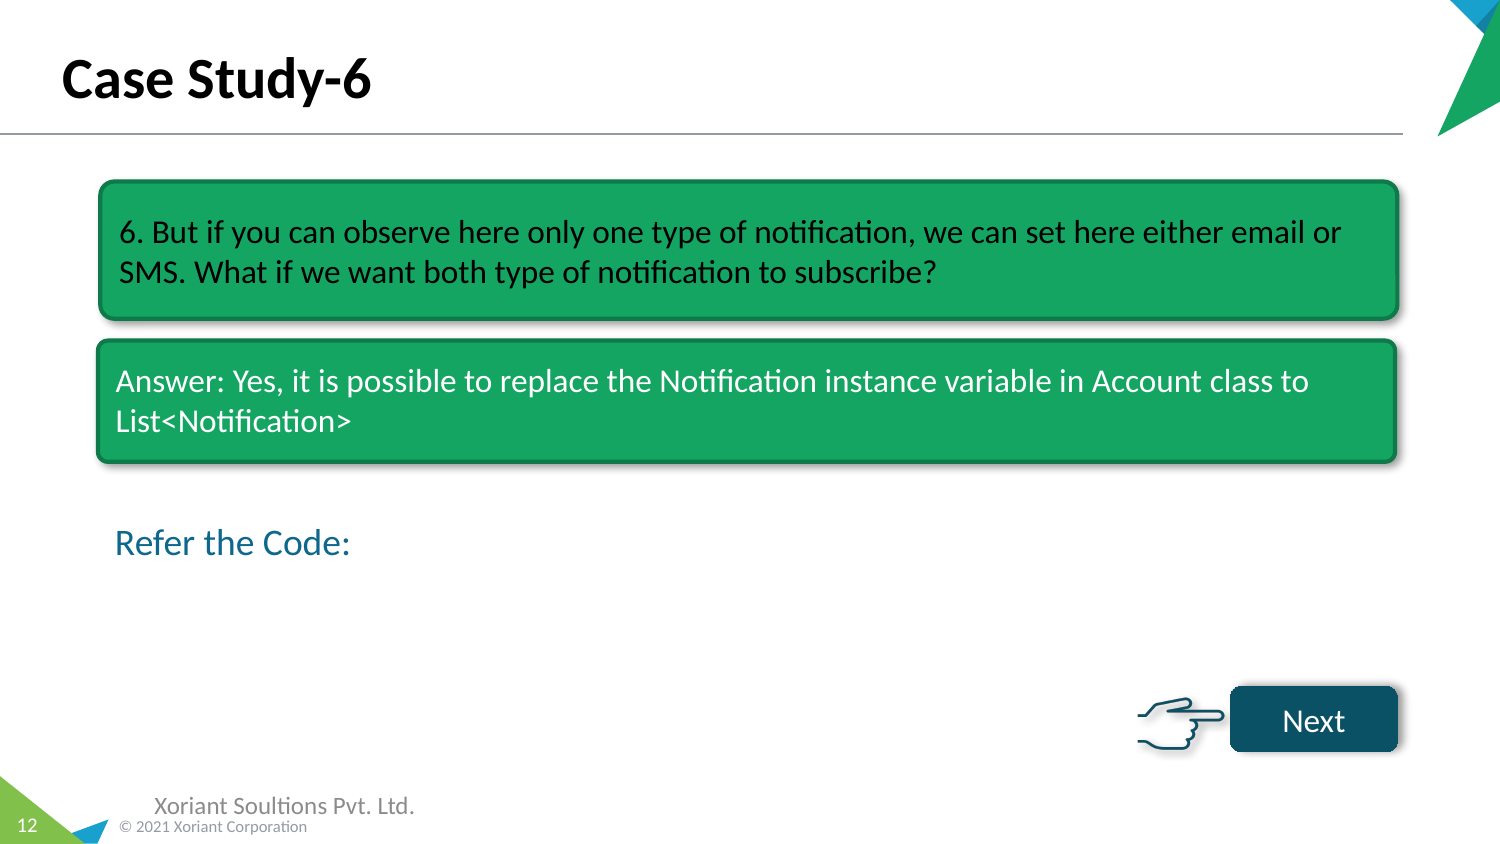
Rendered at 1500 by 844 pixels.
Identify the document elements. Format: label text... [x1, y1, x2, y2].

text_box Answer: Yes, it is possible to replace the Notification instance variable in Account class to List<Notification> [95, 338, 1398, 464]
text_box 6. But if you can observe here only one type of notification, we can set here either email or SMS. What if we want both type of notification to subscribe? [98, 179, 1400, 321]
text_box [1132, 681, 1398, 767]
title Case Study-6 [47, 9, 1398, 118]
footer Xoriant Soultions Pvt. Ltd. [0, 781, 571, 827]
text_box Refer the Code: [100, 510, 851, 571]
